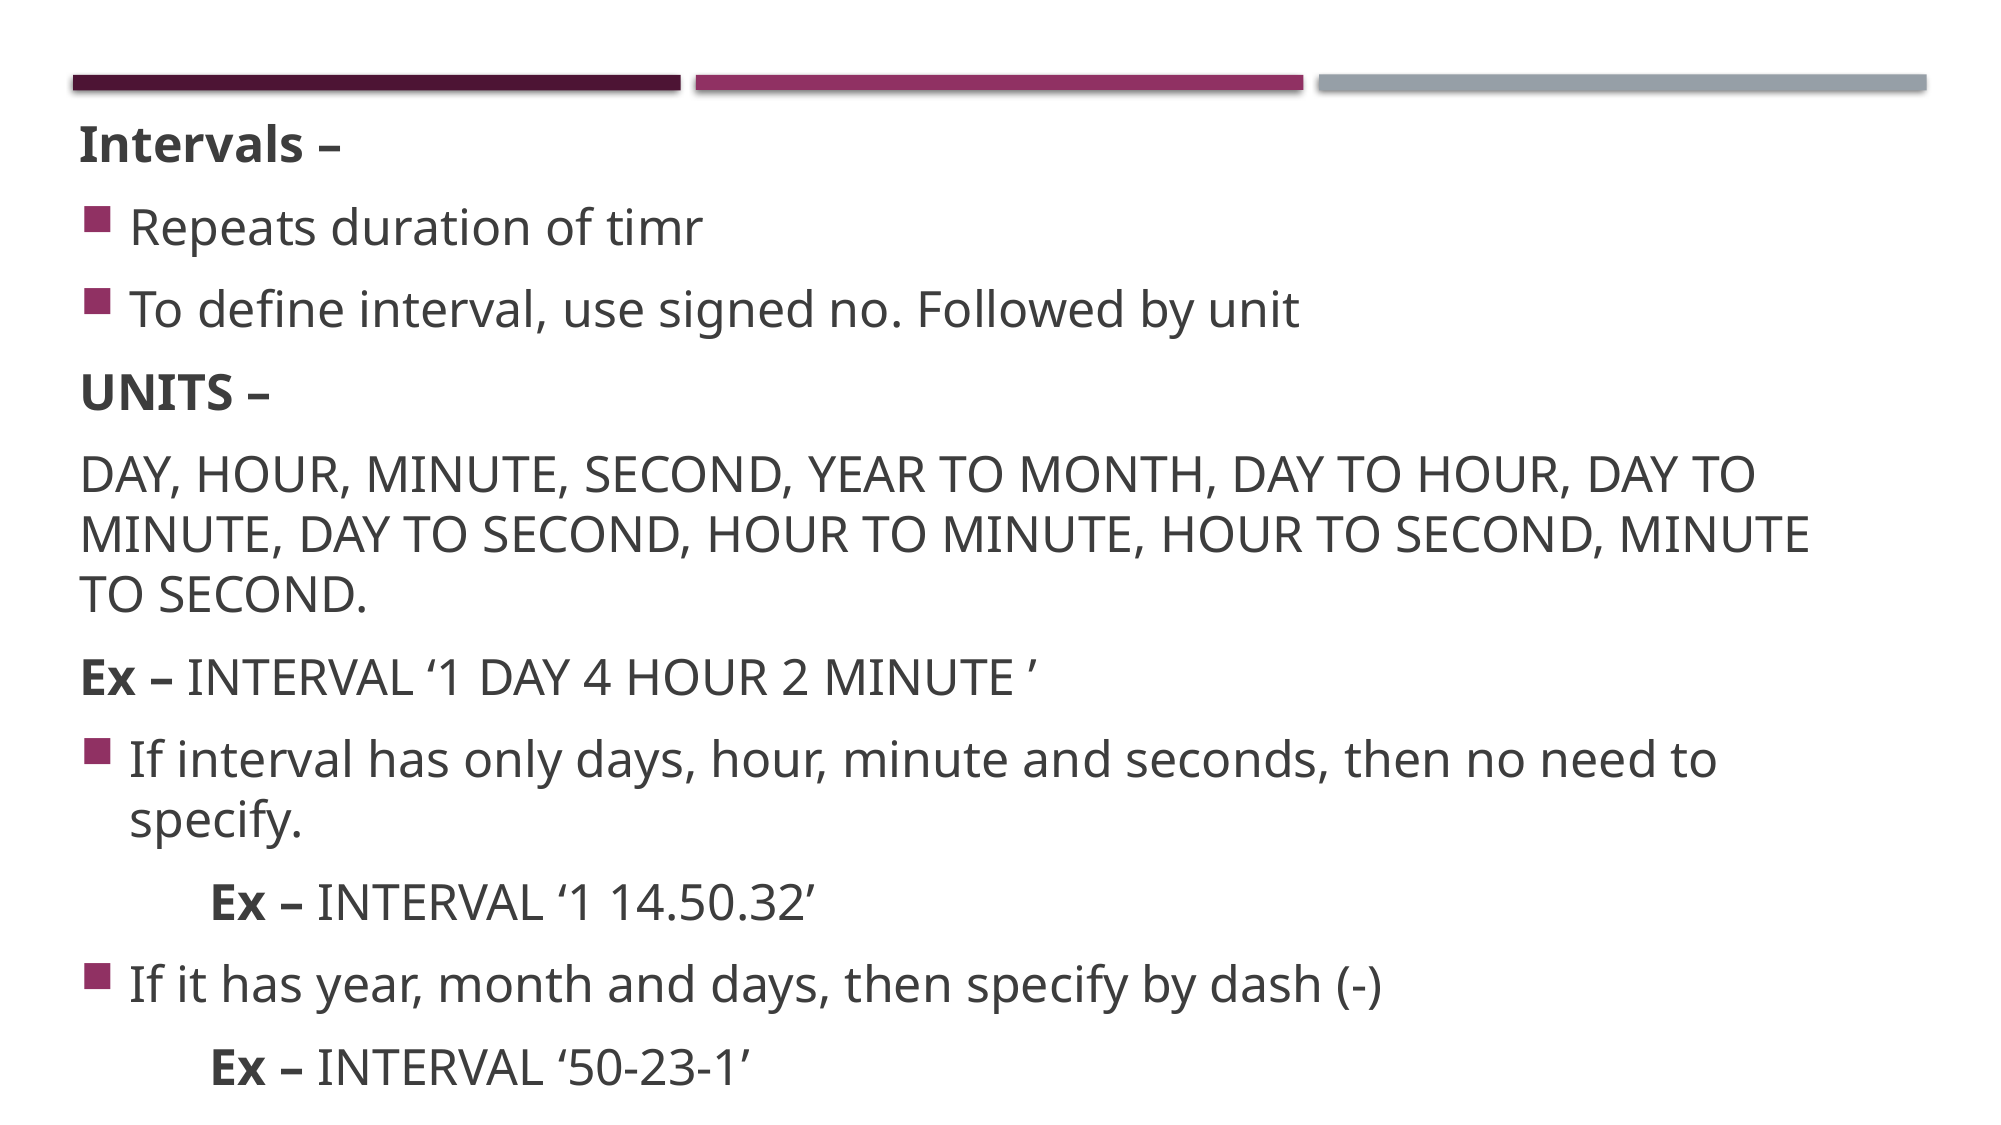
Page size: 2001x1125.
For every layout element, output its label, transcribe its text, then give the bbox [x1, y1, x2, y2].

list Intervals – Repeats duration of timr To define interval, use signed no. Followed by unit UNITS – DAY, HOUR, MINUTE, SECOND, YEAR TO MONTH, DAY TO HOUR, DAY TO MINUTE, DAY TO SECOND, HOUR TO MINUTE, HOUR TO SECOND, MINUTE TO SECOND. Ex – INTERVAL ‘1 DAY 4 HOUR 2 MINUTE ’ If interval has only days, hour, minute and seconds, then no need to specify. Ex – INTERVAL ‘1 14.50.32’ If it has year, month and days, then specify by dash (-) Ex – INTERVAL ‘50-23-1’ [64, 260, 1874, 865]
